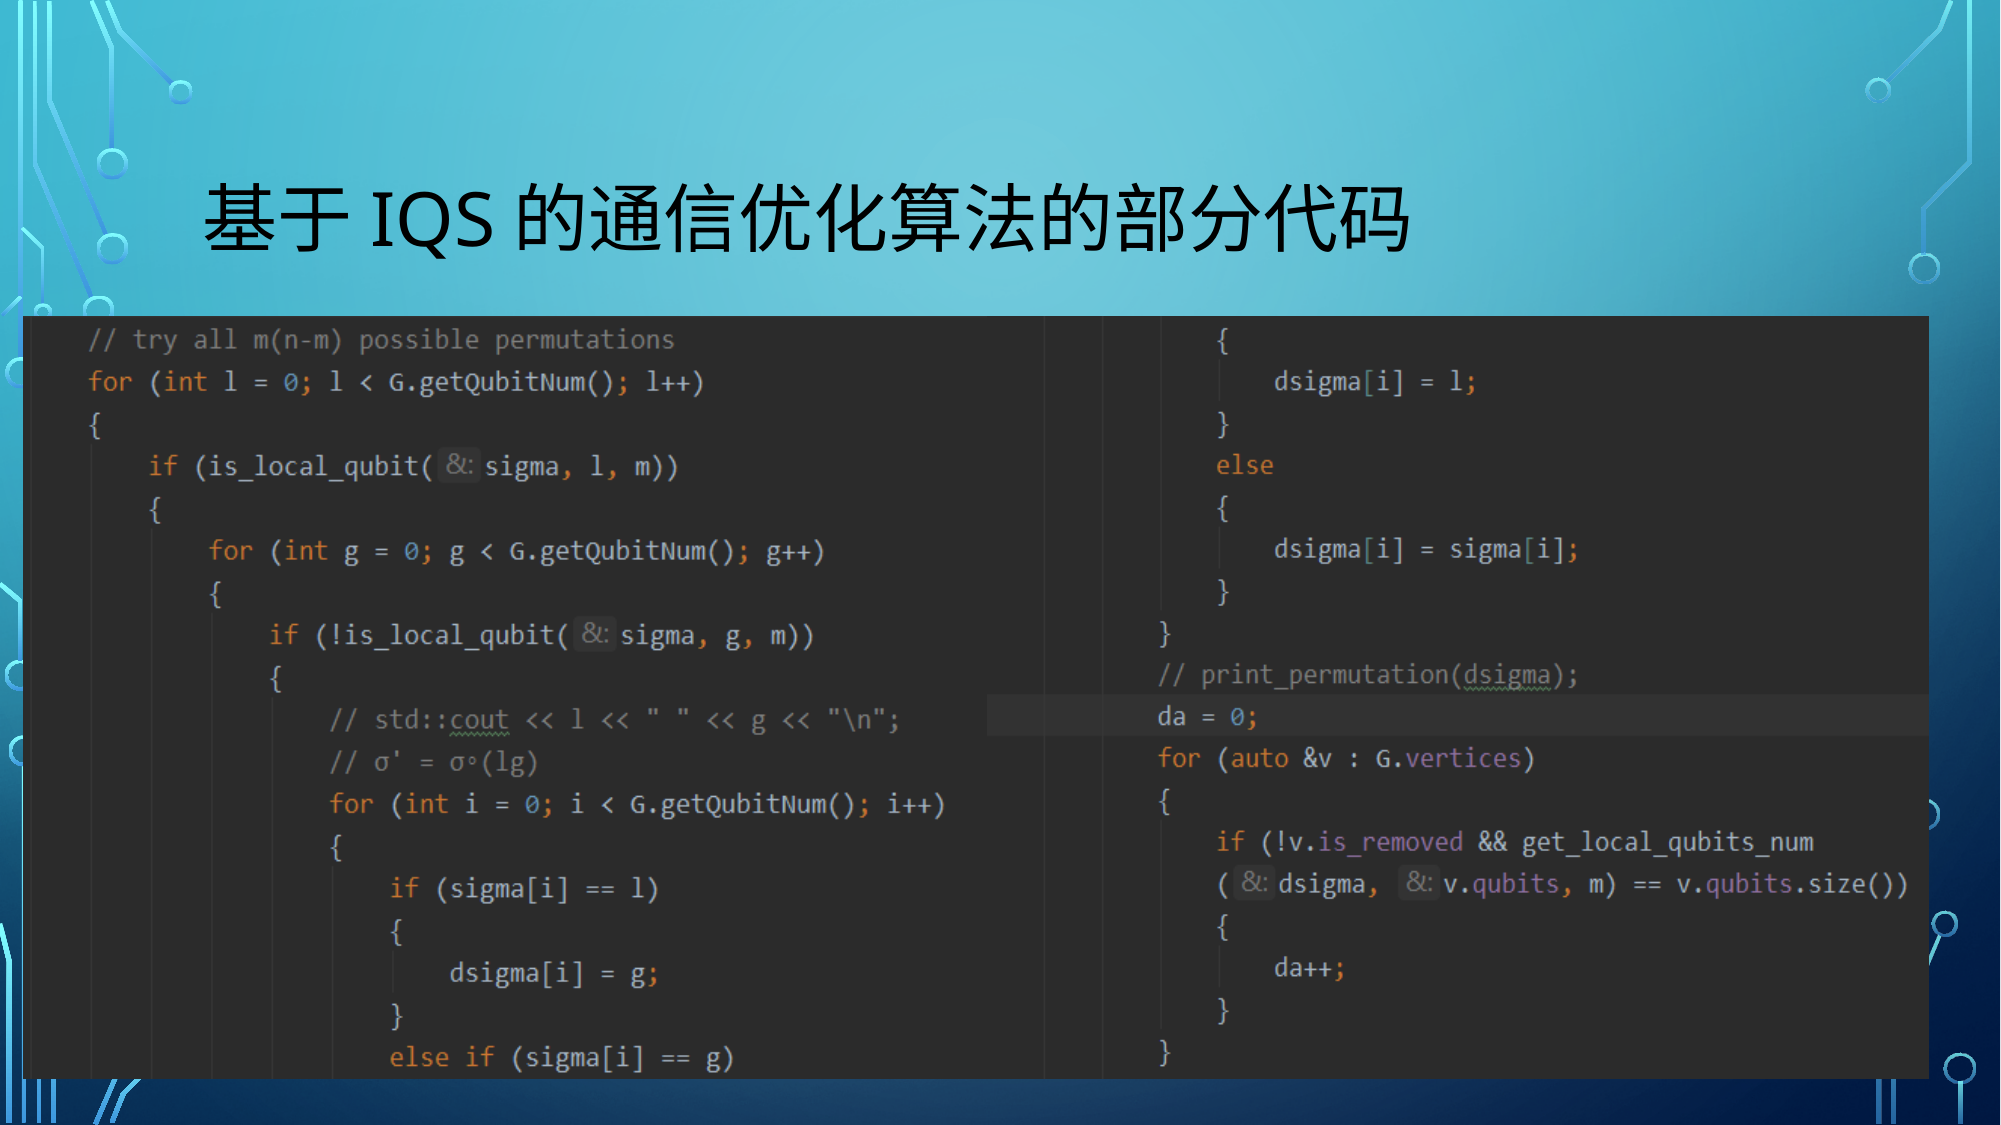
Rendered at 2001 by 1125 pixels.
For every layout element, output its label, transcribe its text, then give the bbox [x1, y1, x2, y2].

title 基于IQS的通信优化算法的部分代码 [187, 101, 1813, 315]
picture [23, 315, 1929, 1079]
